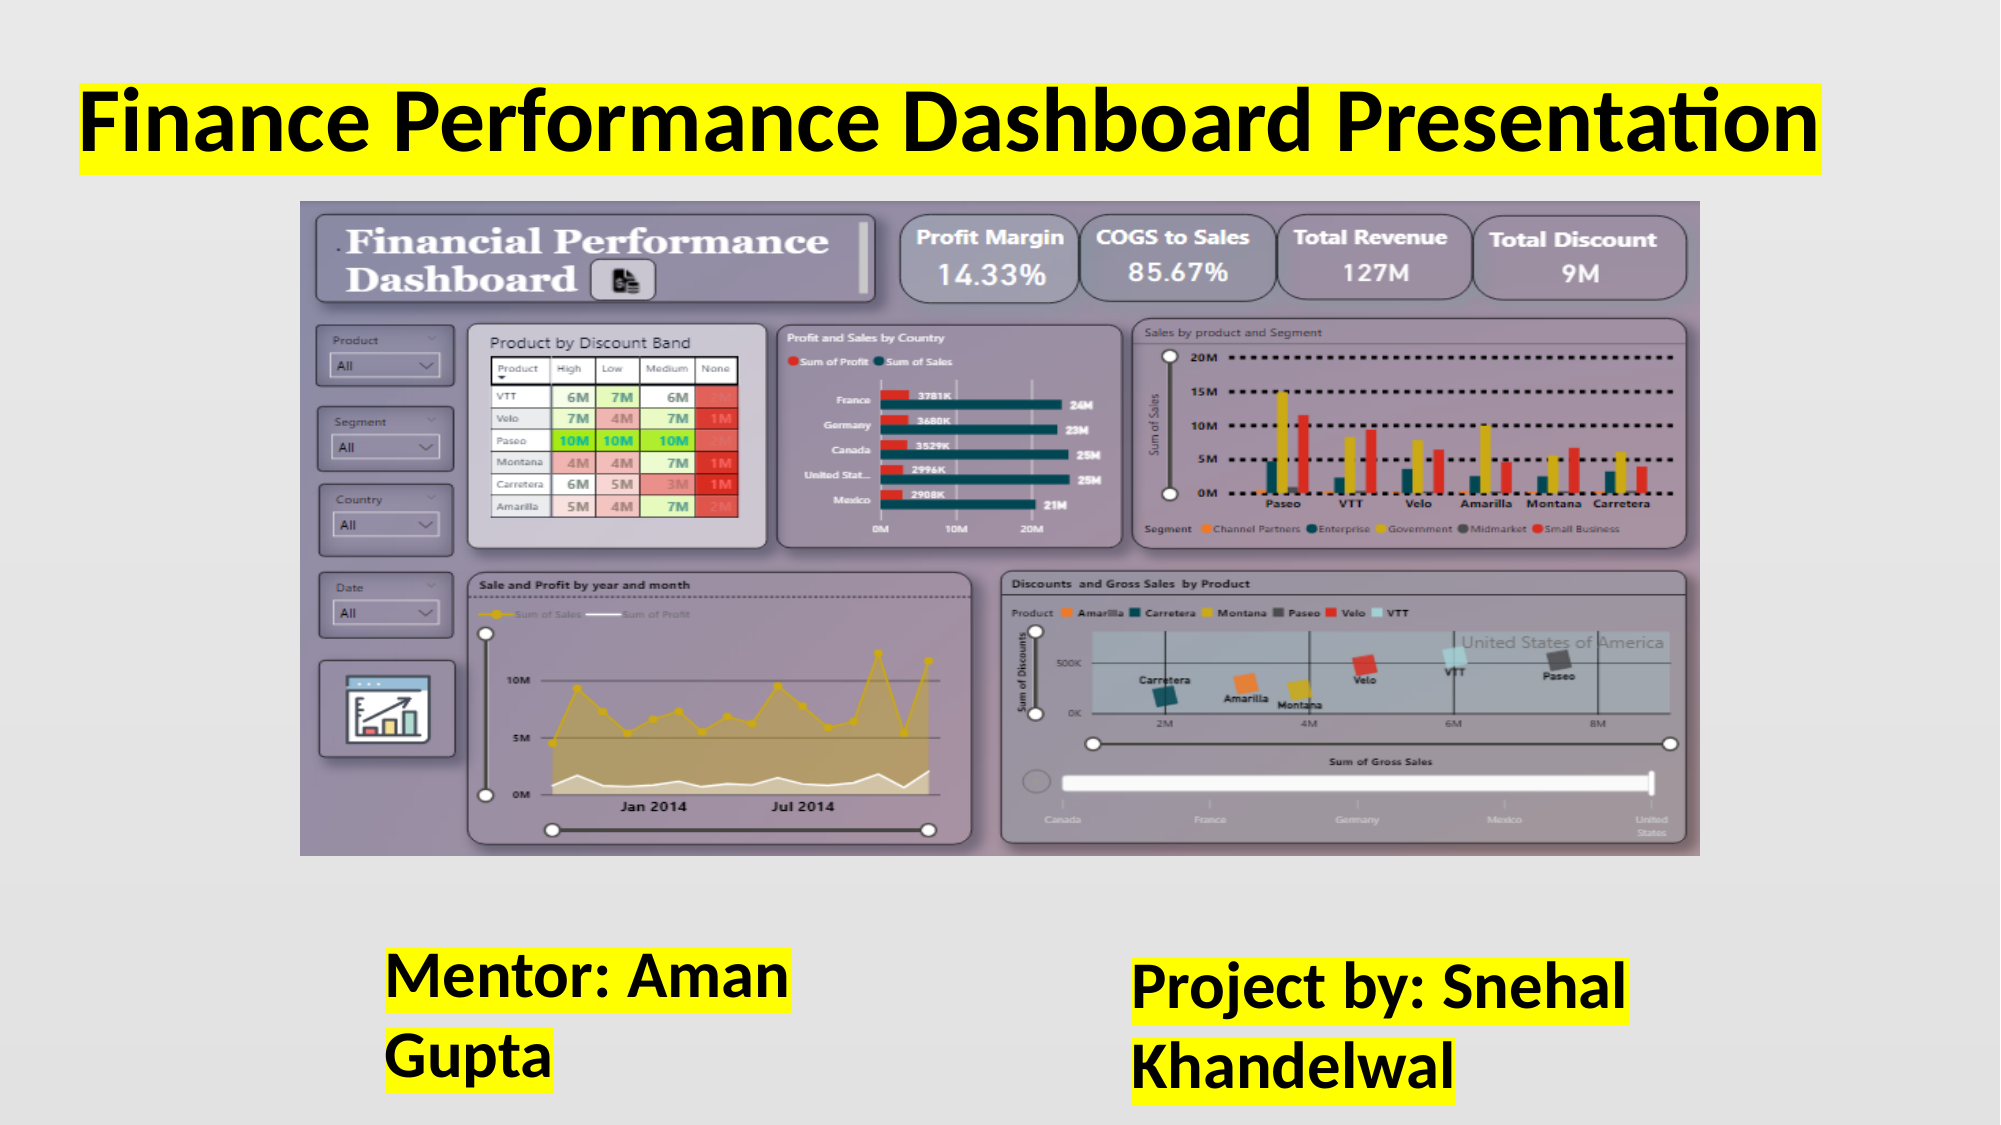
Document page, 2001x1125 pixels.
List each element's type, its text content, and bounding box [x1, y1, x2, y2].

text_box Project by: Snehal Khandelwal [1116, 934, 1668, 1109]
text_box Mentor: Aman Gupta [369, 923, 847, 1098]
picture [300, 201, 1700, 856]
title Finance Performance Dashboard Presentation [63, 42, 1855, 202]
